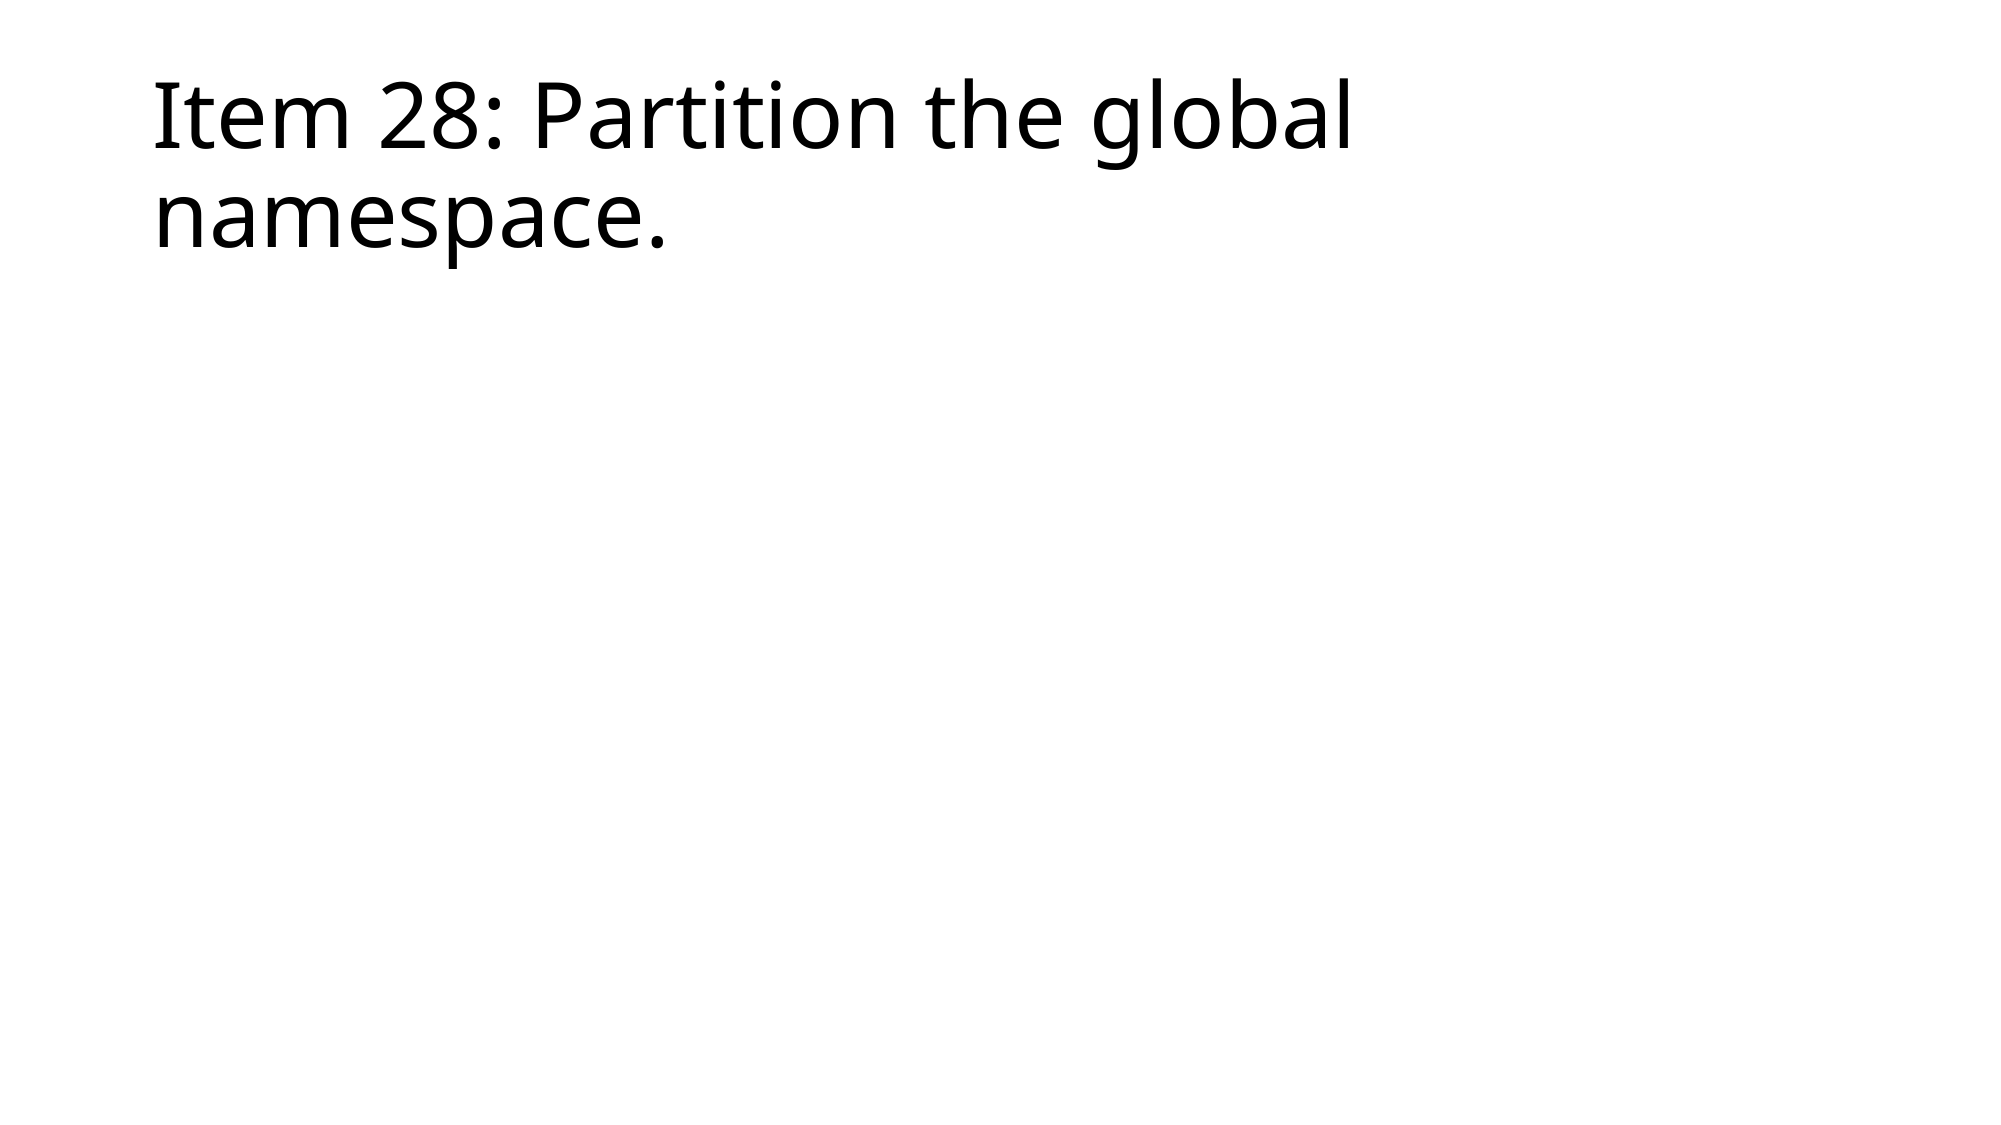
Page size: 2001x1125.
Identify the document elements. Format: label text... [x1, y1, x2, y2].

title Item 28: Partition the global namespace. [137, 59, 1863, 278]
